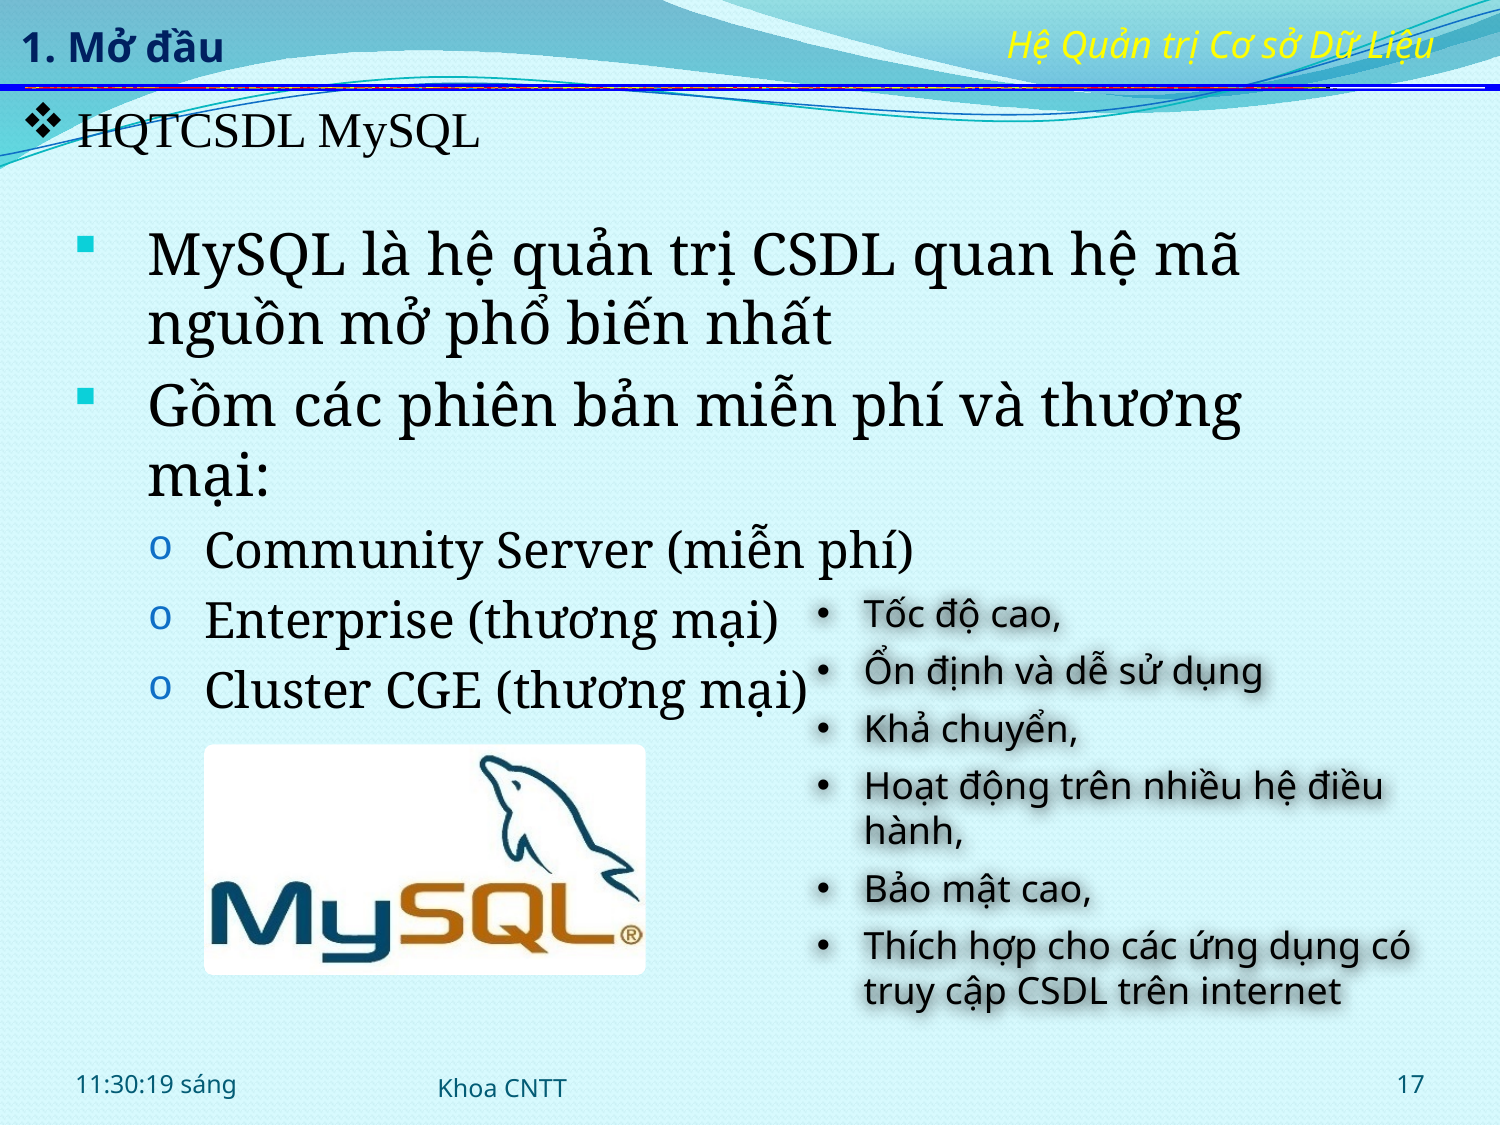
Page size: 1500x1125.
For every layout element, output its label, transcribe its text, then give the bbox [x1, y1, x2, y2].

text_box HQTCSDL MySQL [20, 103, 1160, 157]
text_box MySQL là hệ quản trị CSDL quan hệ mã nguồn mở phổ biến nhất Gồm các phiên bản miễn phí và thương mại: Community Server (miễn phí) Enterprise (thương mại) Cluster CGE (thương mại) [72, 209, 1348, 884]
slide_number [646, 747, 651, 884]
picture [203, 744, 646, 976]
text_box Hệ Quản trị Cơ sở Dữ Liệu [991, 13, 1490, 74]
slide_number 17 [1299, 1042, 1425, 1103]
text_box Tốc độ cao, Ổn định và dễ sử dụng Khả chuyển, Hoạt động trên nhiều hệ điều hành, Bảo mật cao, Thích hợp cho các ứng dụng có truy cập CSDL trên internet [802, 582, 1488, 1020]
picture [0, 84, 1500, 91]
table_cell --nodefaults [20, 91, 1160, 96]
footer Khoa CNTT [437, 1042, 988, 1103]
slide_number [75, 1042, 425, 1103]
text_box 1. Mở đầu [5, 13, 241, 79]
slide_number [198, 746, 203, 884]
